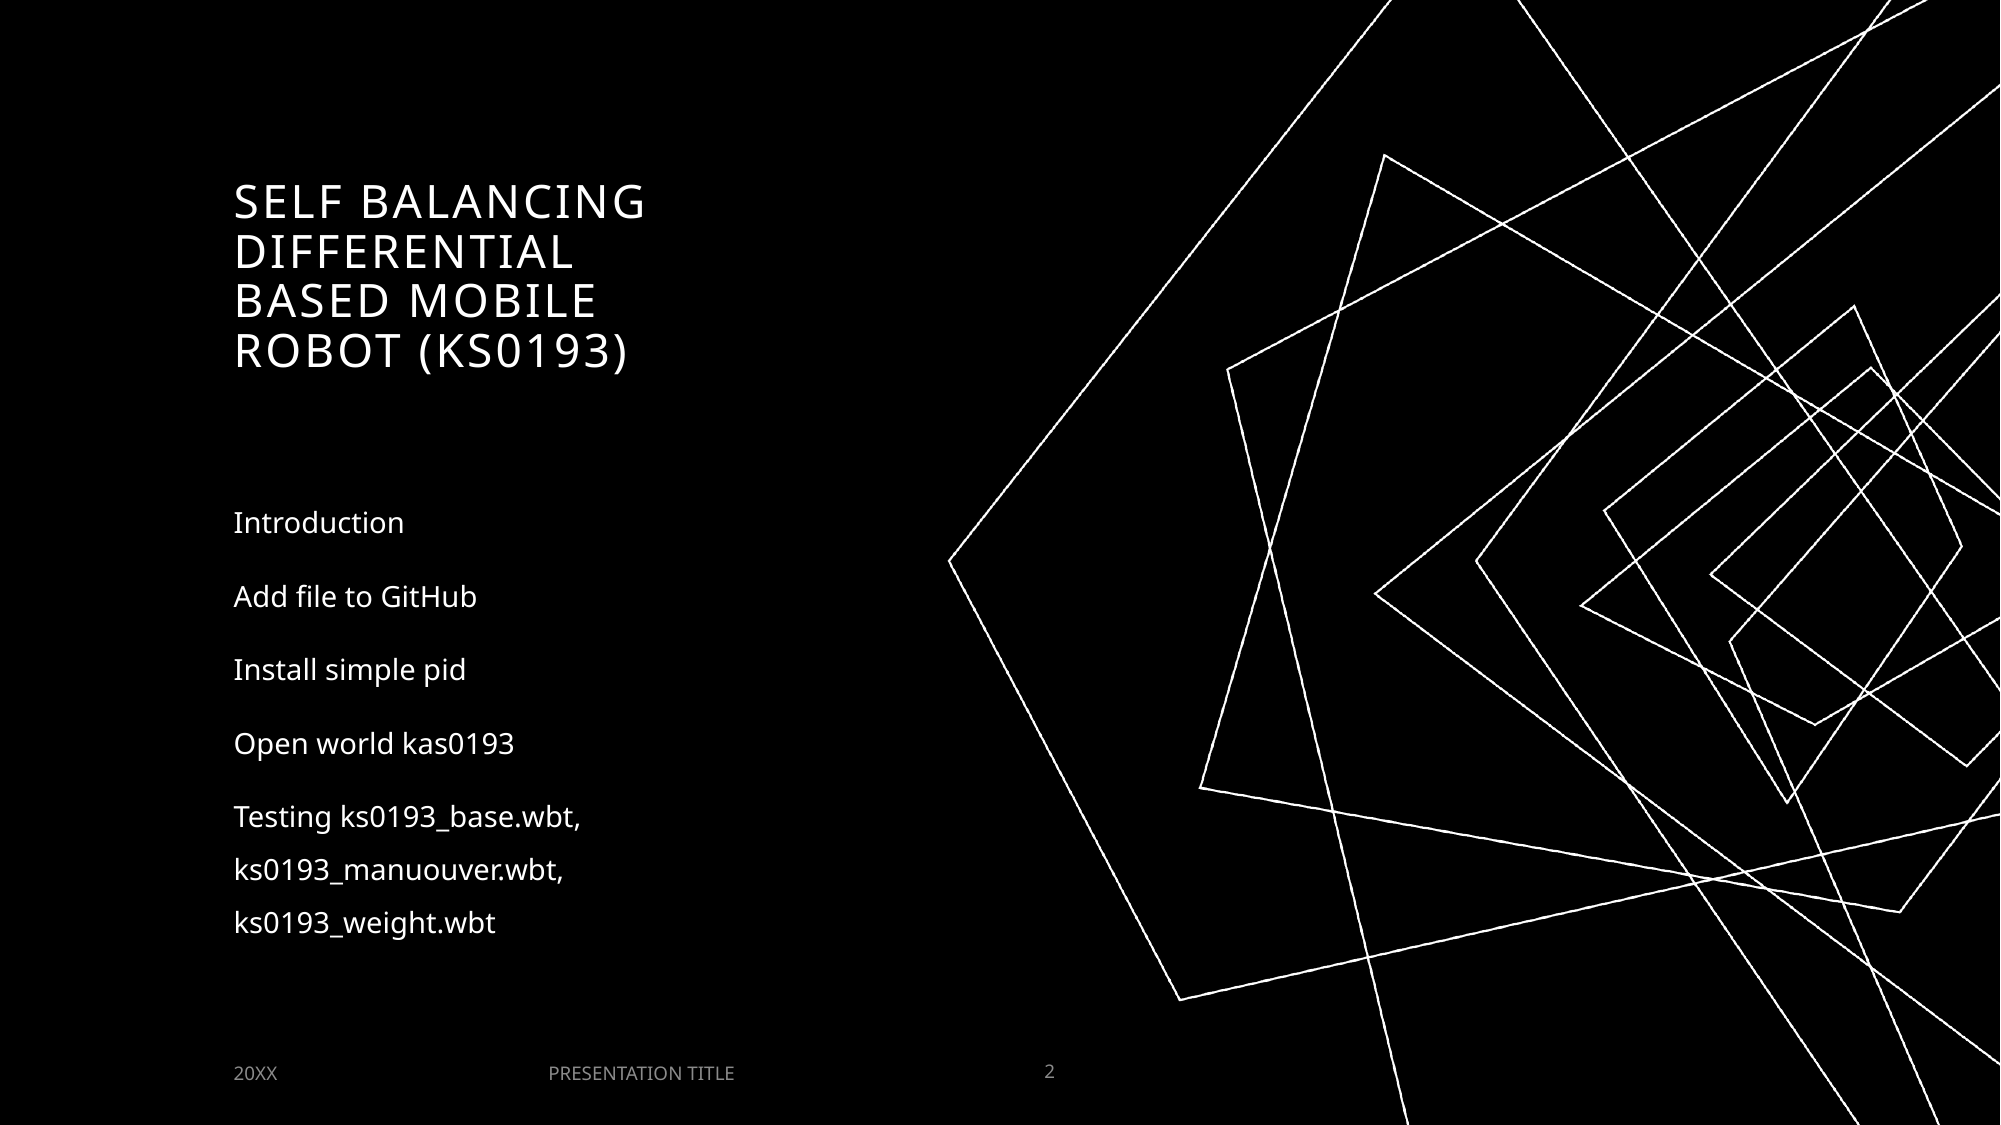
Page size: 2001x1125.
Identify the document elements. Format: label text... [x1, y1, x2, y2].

slide_number 20XX [218, 1042, 381, 1103]
footer PRESENTATION TITLE [437, 1042, 846, 1103]
title Self balancing differential based mobile robot (ks0193) [218, 167, 694, 385]
slide_number 2 [908, 1042, 1071, 1103]
picture [900, 0, 2000, 1125]
list Introduction Add file to GitHub Install simple pid Open world kas0193 Testing ks0193_base.wbt, ks0193_manuouver.wbt, ks0193_weight.wbt [218, 479, 737, 950]
